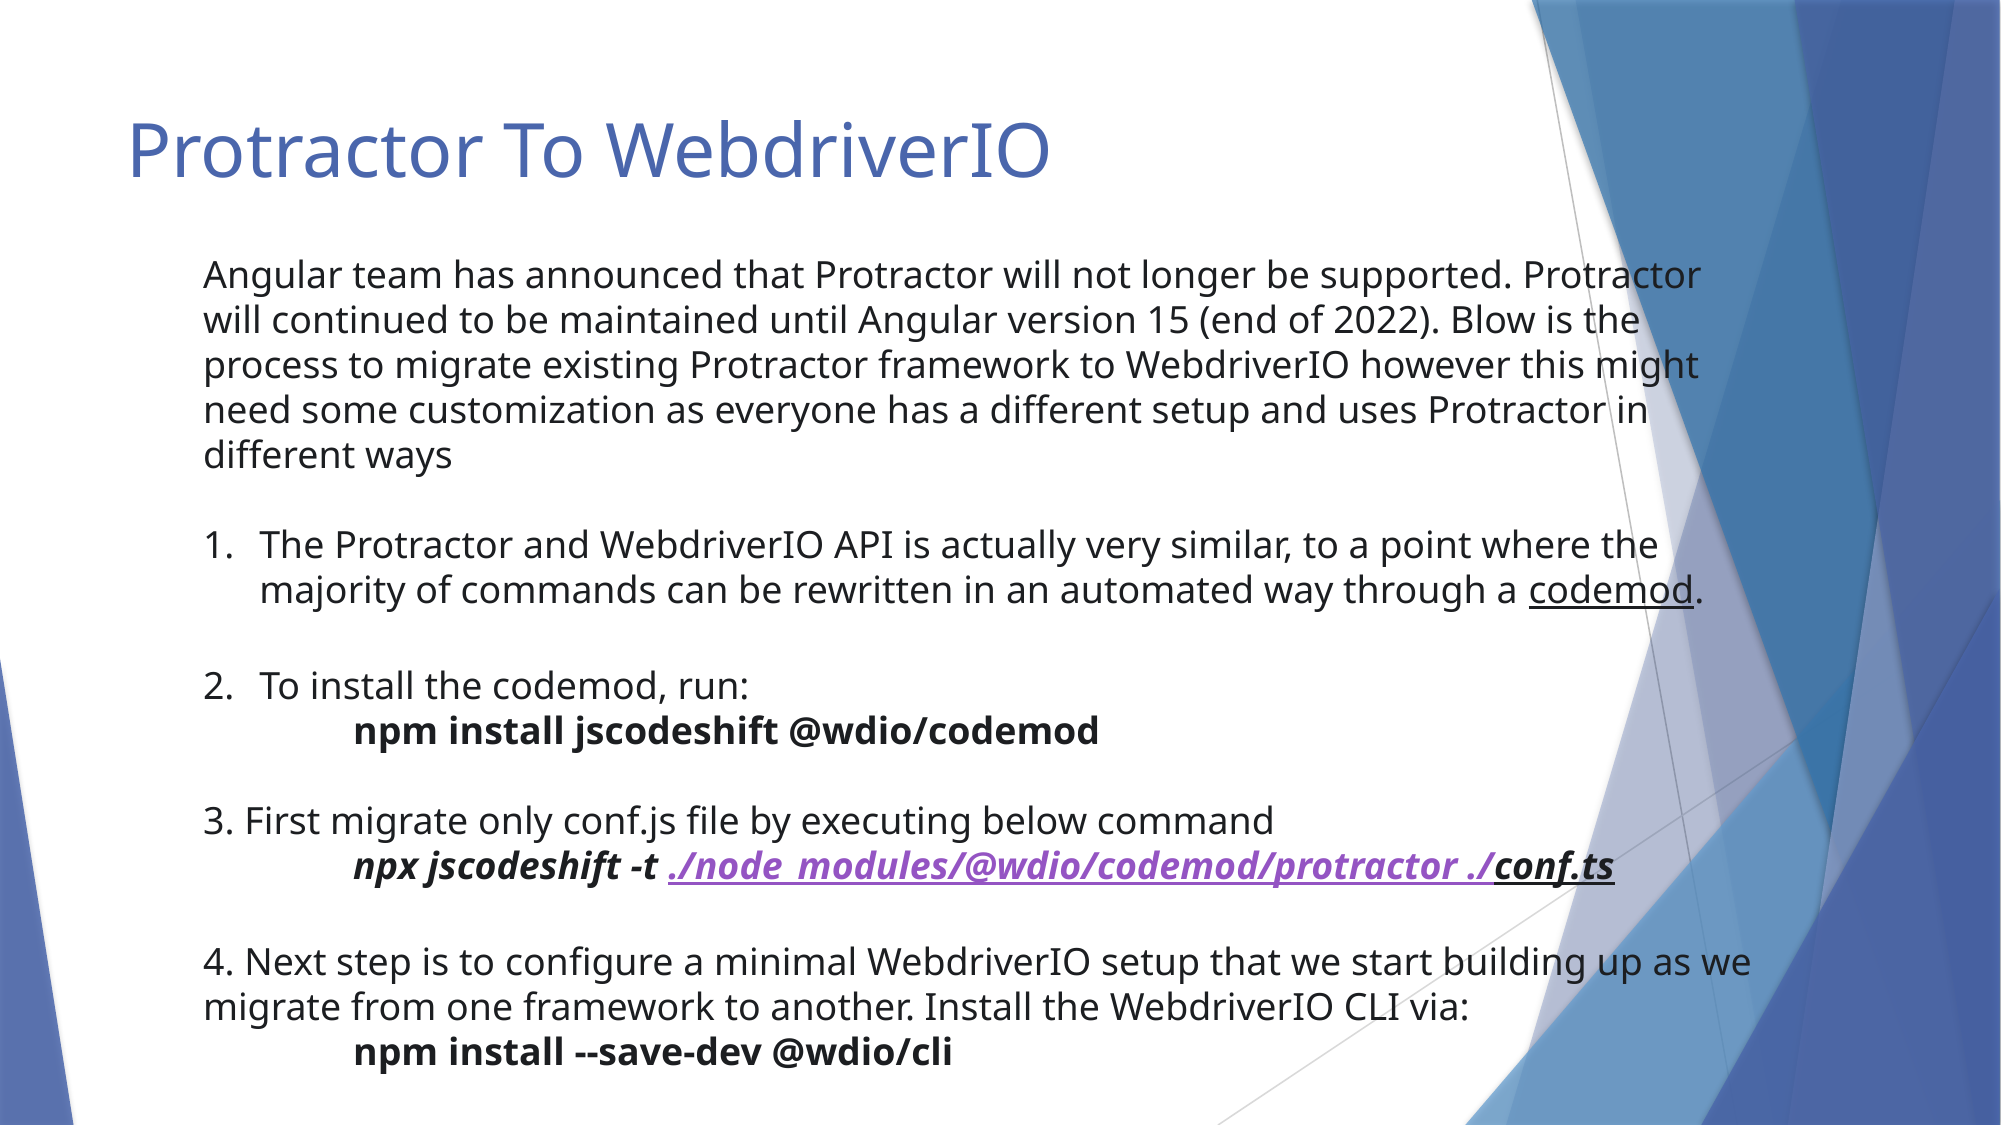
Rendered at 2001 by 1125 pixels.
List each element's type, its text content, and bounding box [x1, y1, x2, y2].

text_box Angular team has announced that Protractor will not longer be supported. Protractor will continued to be maintained until Angular version 15 (end of 2022). Blow is the process to migrate existing Protractor framework to WebdriverIO however this might need some customization as everyone has a different setup and uses Protractor in different ways The Protractor and WebdriverIO API is actually very similar, to a point where the majority of commands can be rewritten in an automated way through a codemod. To install the codemod, run: npm install jscodeshift @wdio/codemod 3. First migrate only conf.js file by executing below command npx jscodeshift -t ./node_modules/@wdio/codemod/protractor ./conf.ts 4. Next step is to configure a minimal WebdriverIO setup that we start building up as we migrate from one framework to another. Install the WebdriverIO CLI via: npm install --save-dev @wdio/cli [188, 243, 1770, 1125]
title Protractor To WebdriverIO [111, 95, 1522, 312]
